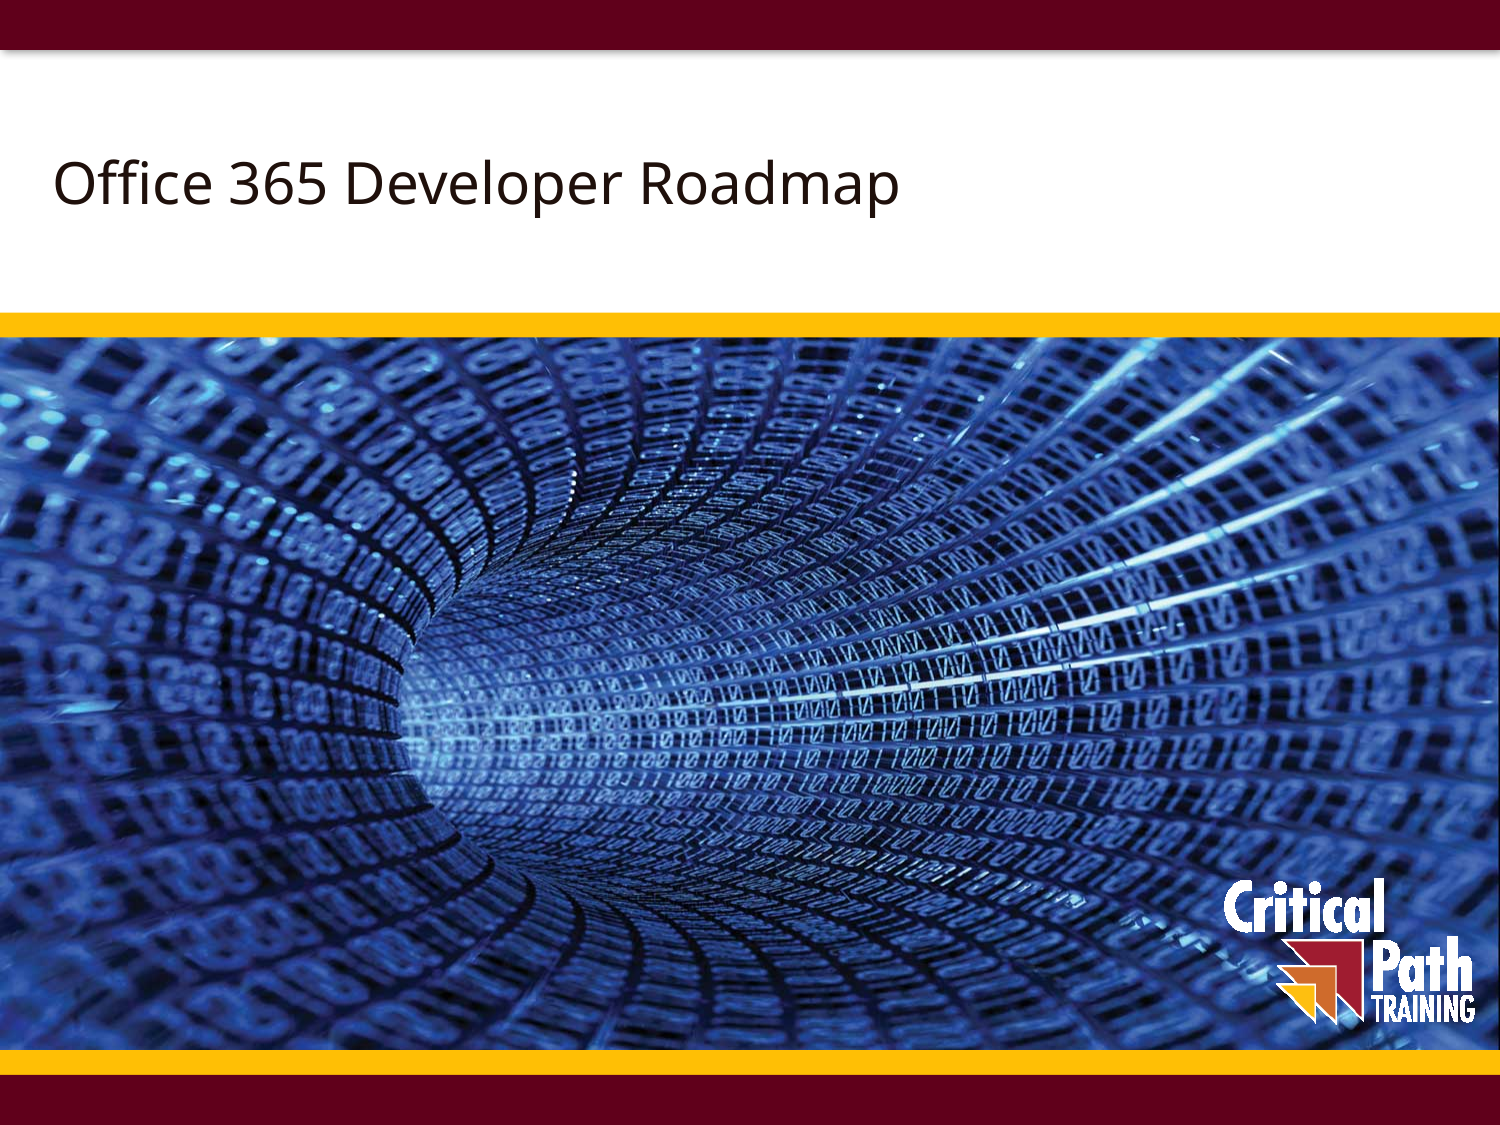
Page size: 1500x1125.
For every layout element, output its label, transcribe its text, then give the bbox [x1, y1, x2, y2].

title Office 365 Developer Roadmap [37, 112, 1475, 250]
picture [0, 338, 1500, 1050]
